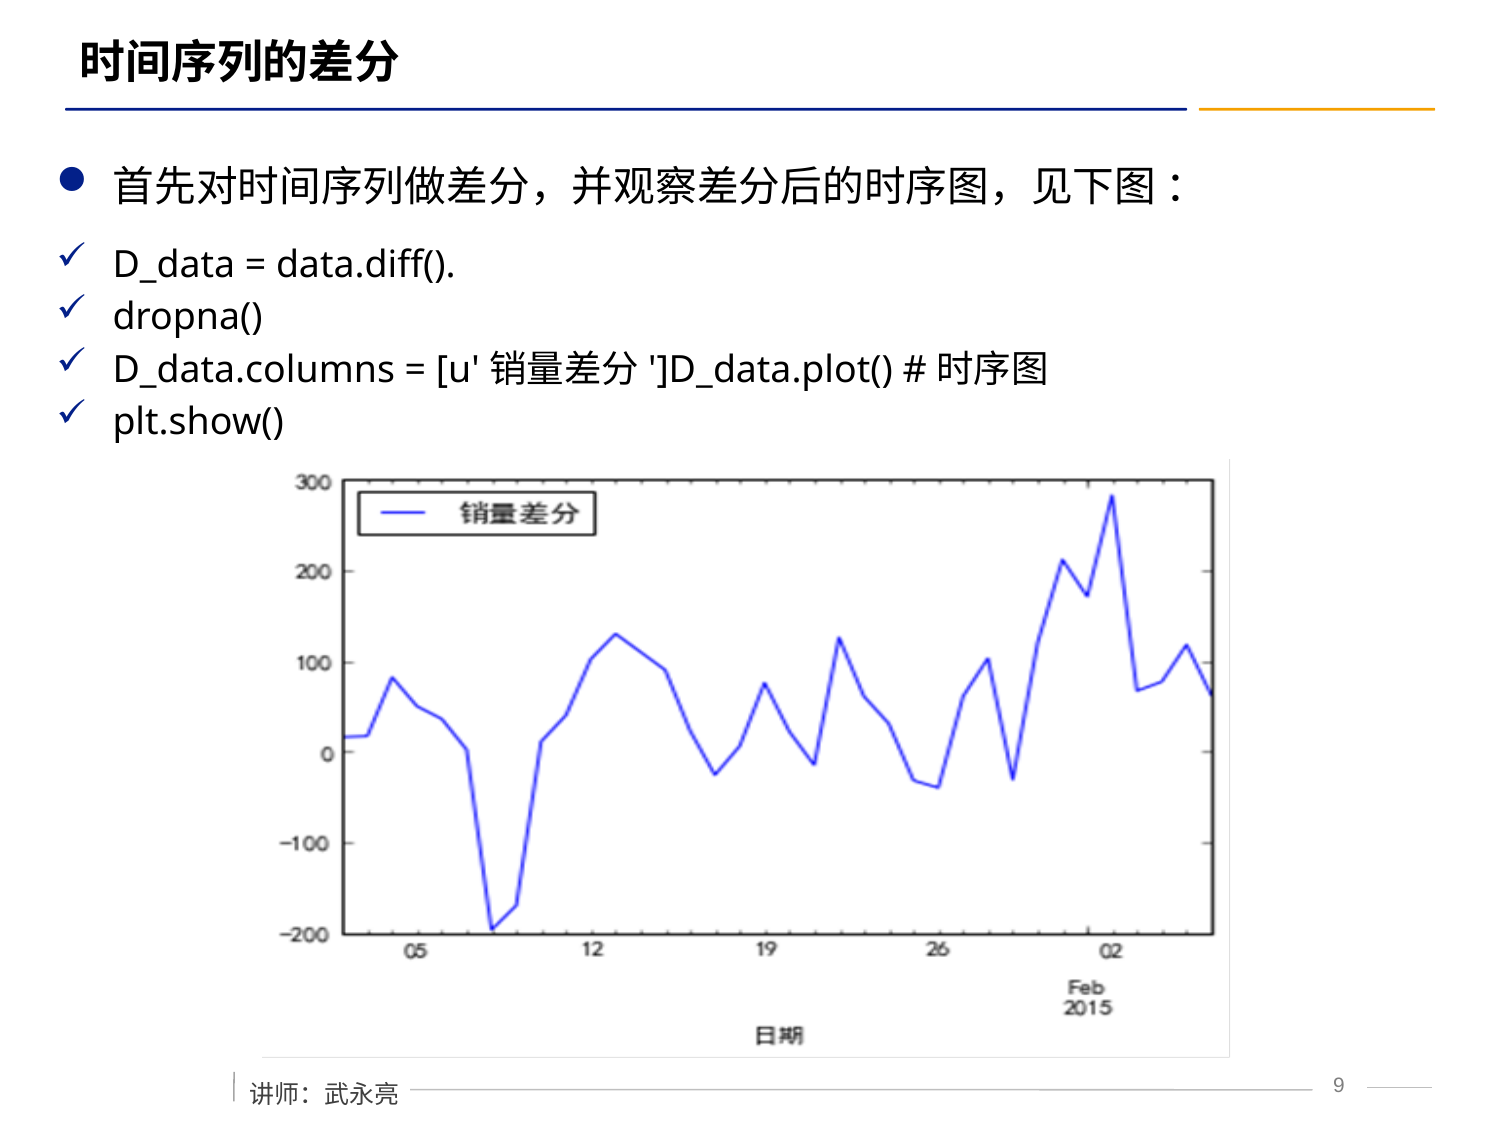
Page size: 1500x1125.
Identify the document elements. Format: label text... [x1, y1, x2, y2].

picture [262, 459, 1232, 1059]
title 时间序列的差分 [64, 25, 1430, 97]
list 首先对时间序列做差分，并观察差分后的时序图，见下图 ： D_data = data.diff(). dropna() D_data.columns = [u'销量差分']D_data.plot() #时序图 plt.show() [41, 127, 1471, 457]
